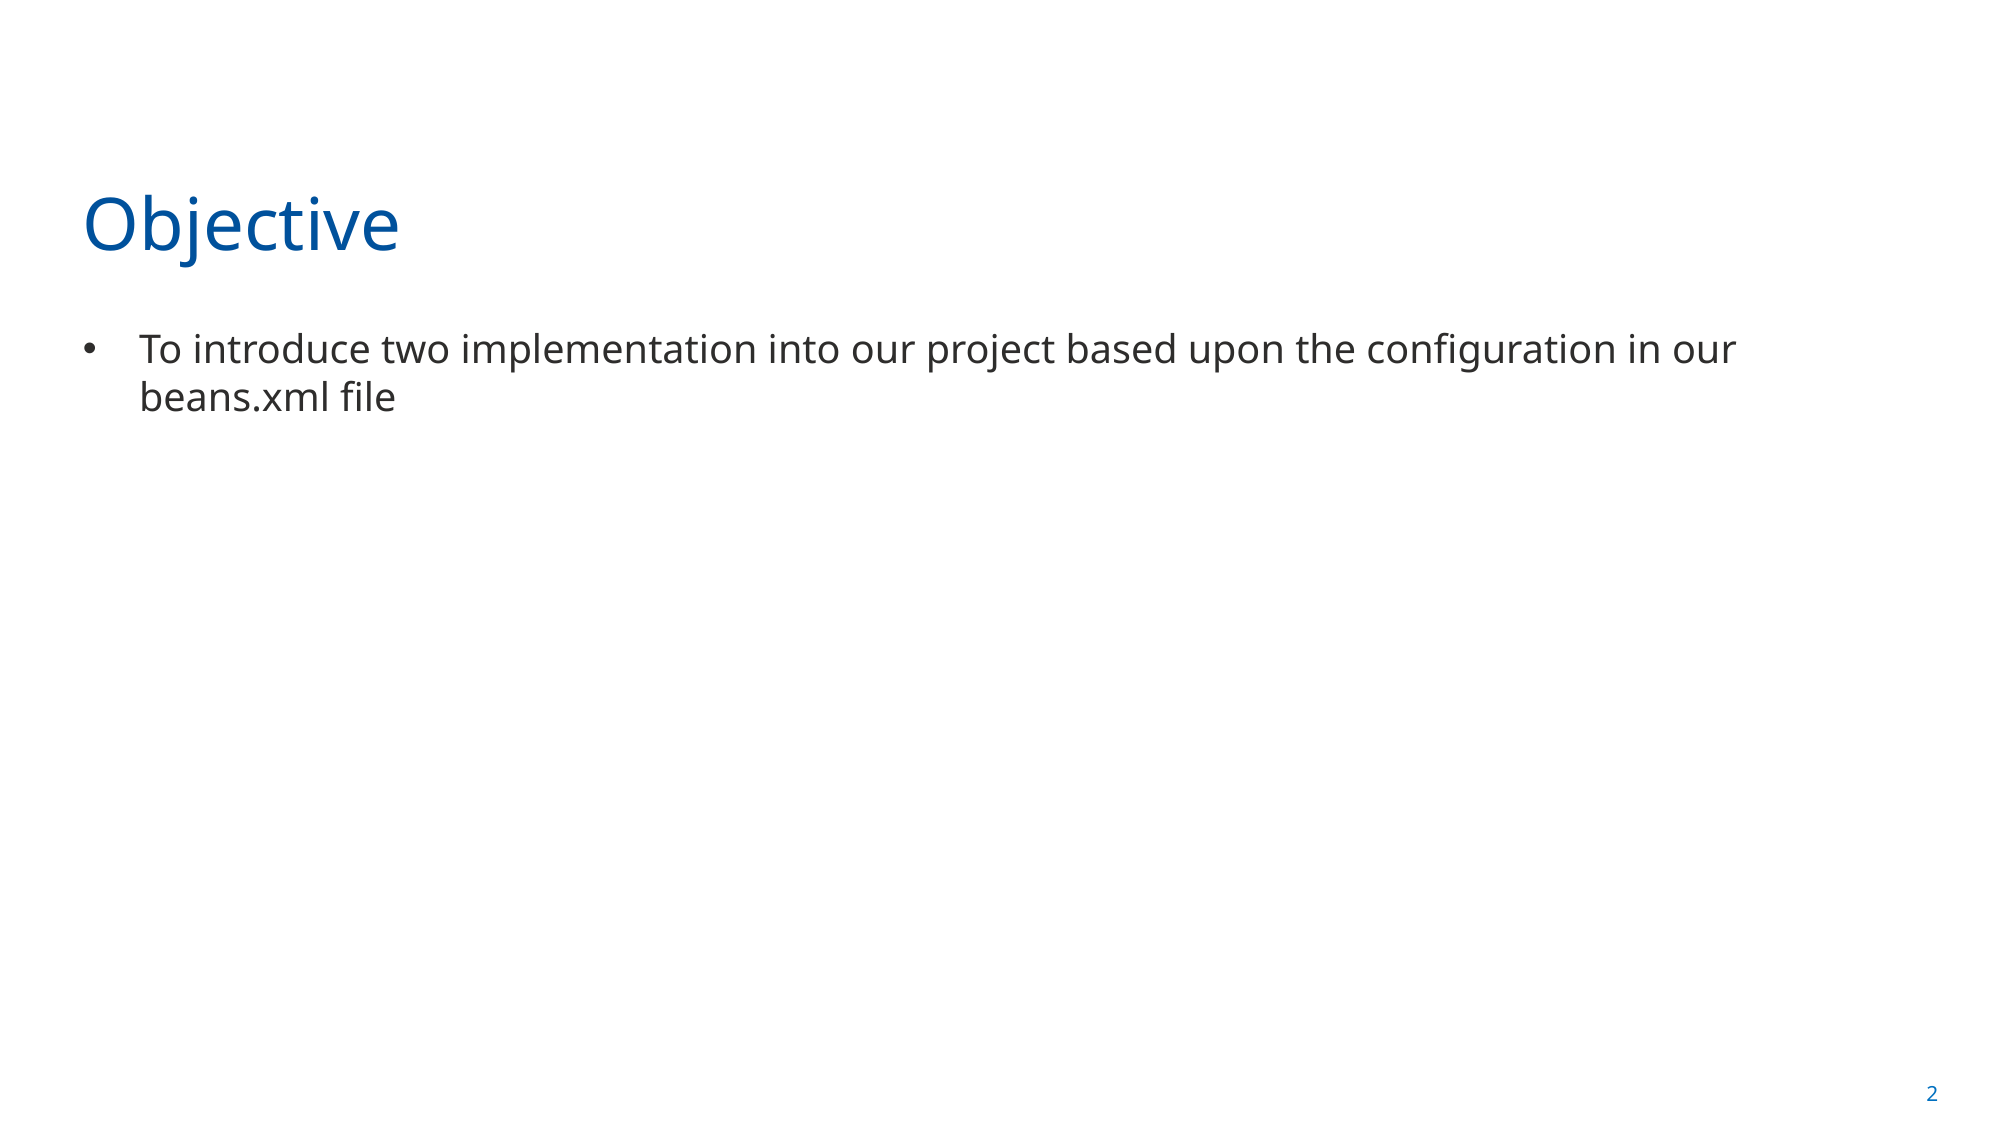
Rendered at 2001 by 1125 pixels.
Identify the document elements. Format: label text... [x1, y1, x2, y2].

title Objective [67, 170, 1565, 273]
list To introduce two implementation into our project based upon the configuration in our beans.xml file [67, 316, 1939, 1063]
